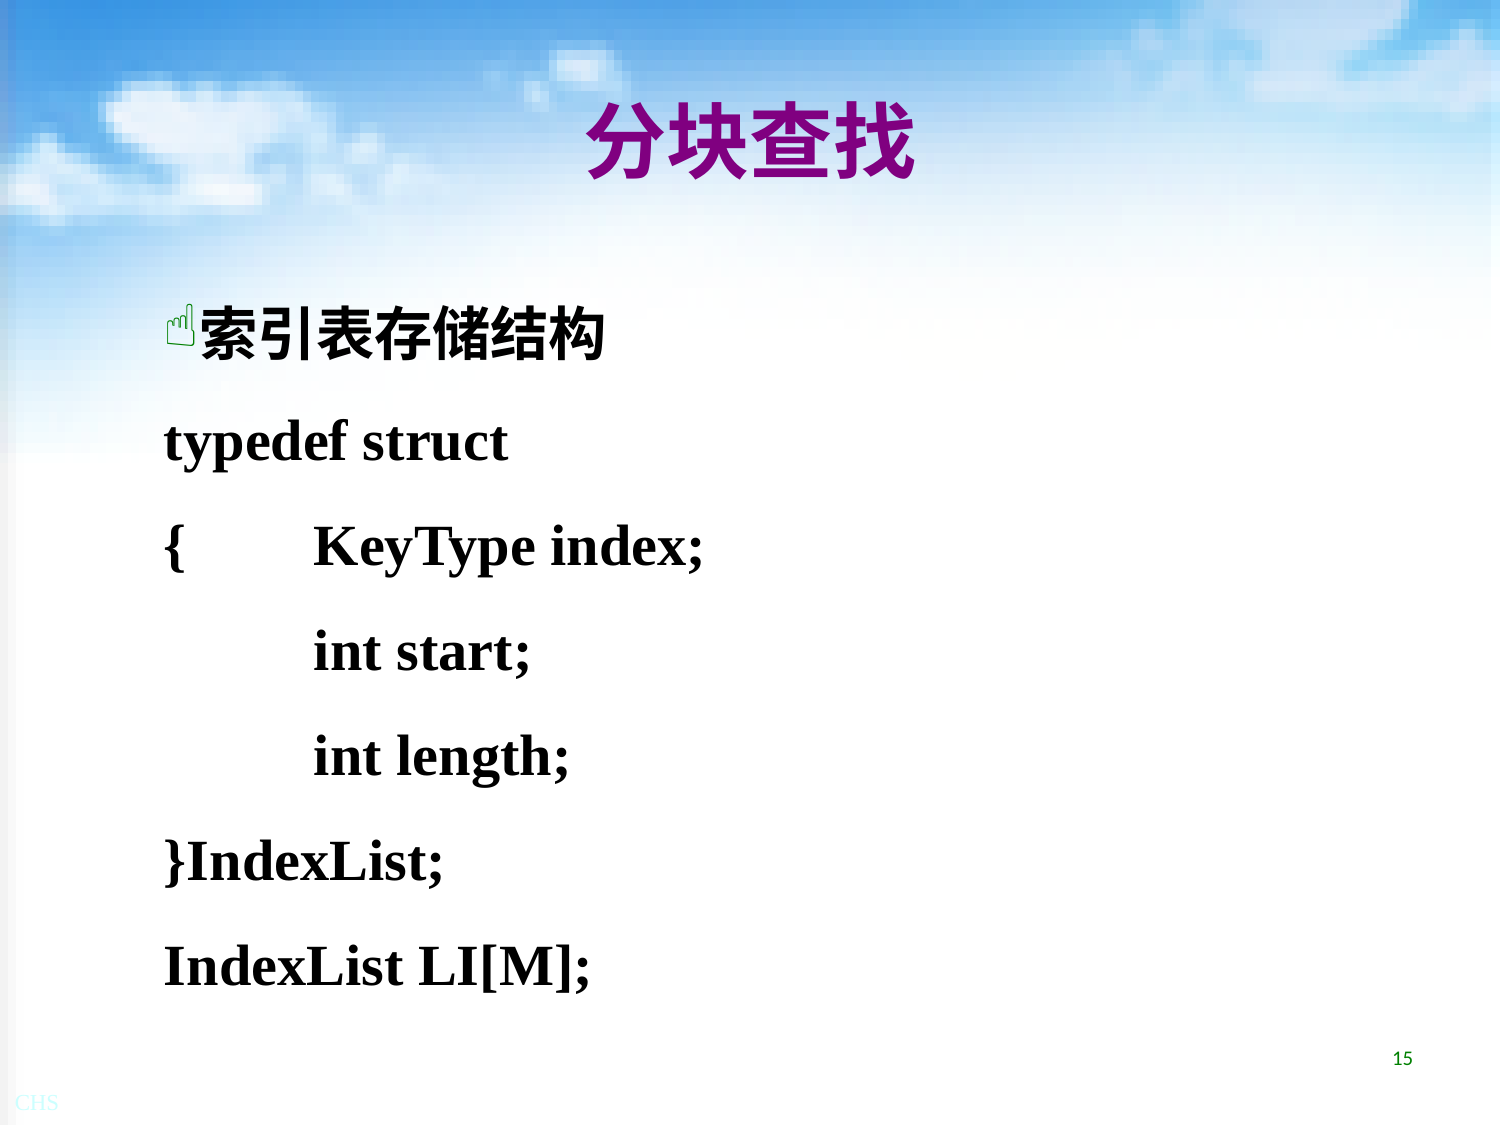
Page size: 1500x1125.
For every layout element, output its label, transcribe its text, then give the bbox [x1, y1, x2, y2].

slide_number 15 [1370, 1042, 1435, 1072]
list 索引表存储结构 typedef struct { KeyType index; int start; int length; }IndexList; IndexList LI[M]; [163, 262, 1337, 1006]
picture [0, 0, 1500, 1125]
title 分块查找 [163, 44, 1337, 233]
